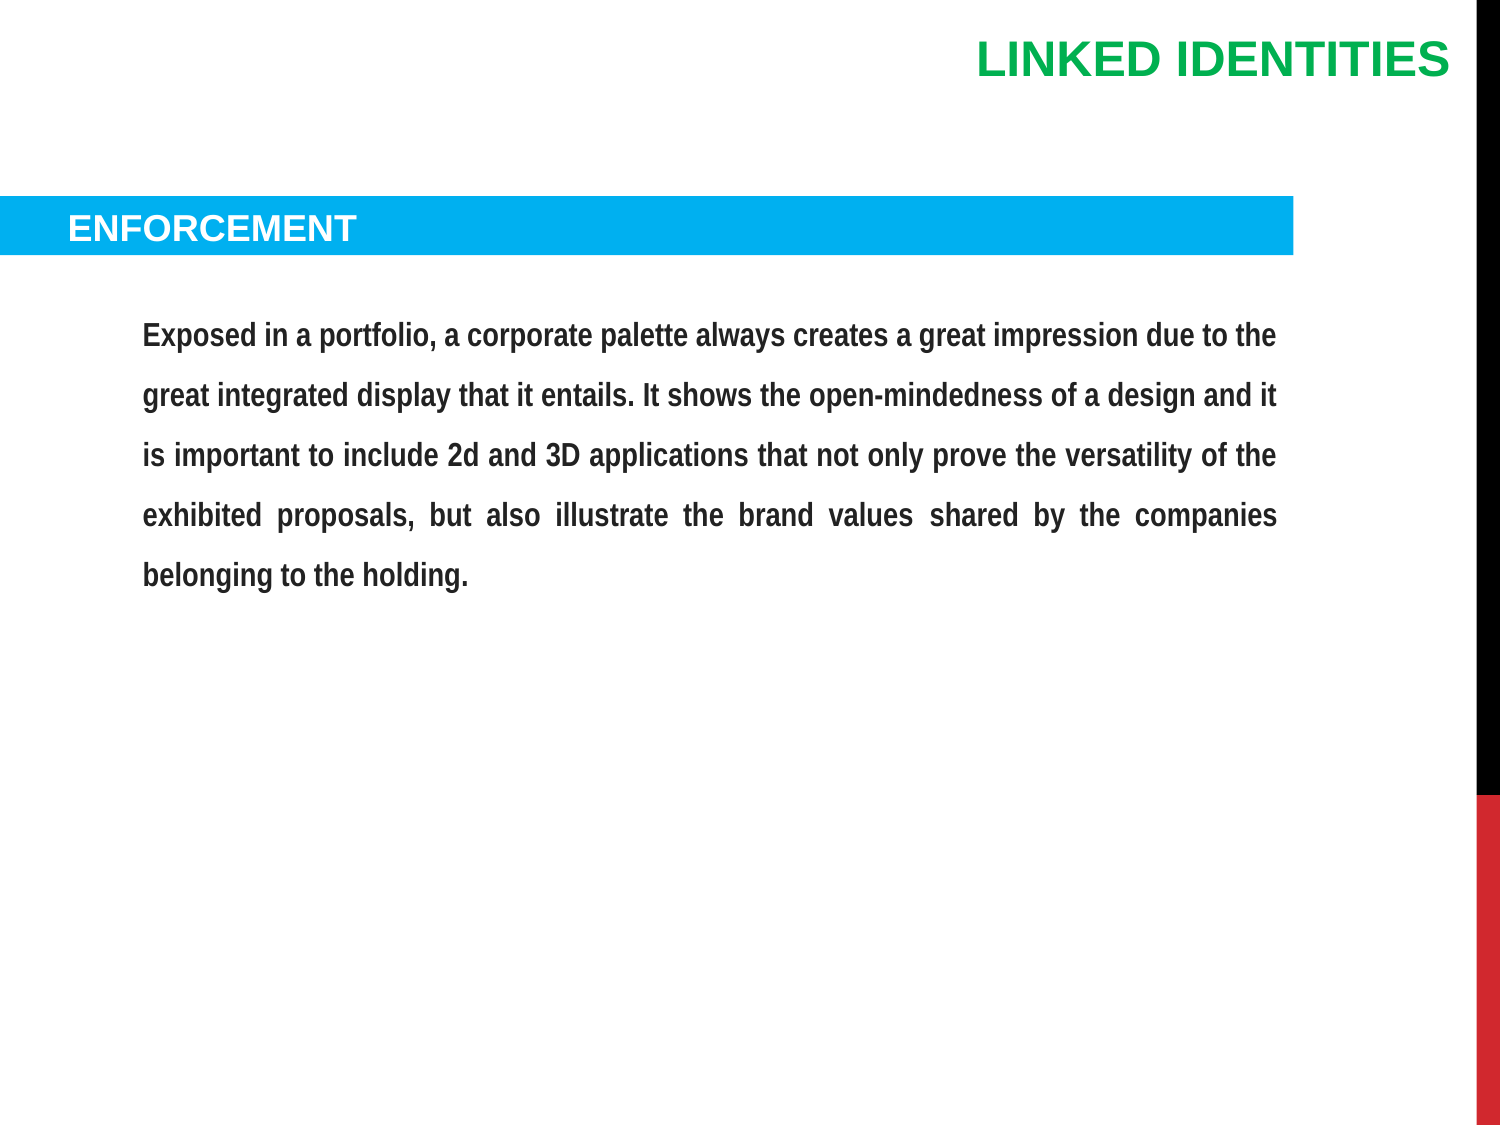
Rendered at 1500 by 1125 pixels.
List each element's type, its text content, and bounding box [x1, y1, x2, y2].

text_box LINKED IDENTITIES [960, 19, 1466, 94]
text_box ENFORCEMENT Exposed in a portfolio, a corporate palette always creates a great impression due to the great integrated display that it entails. It shows the open-mindedness of a design and it is important to include 2d and 3D applications that not only prove the versatility of the exhibited proposals, but also illustrate the brand values ​​shared by the companies belonging to the holding. [53, 196, 1294, 601]
text_box [0, 194, 1296, 258]
